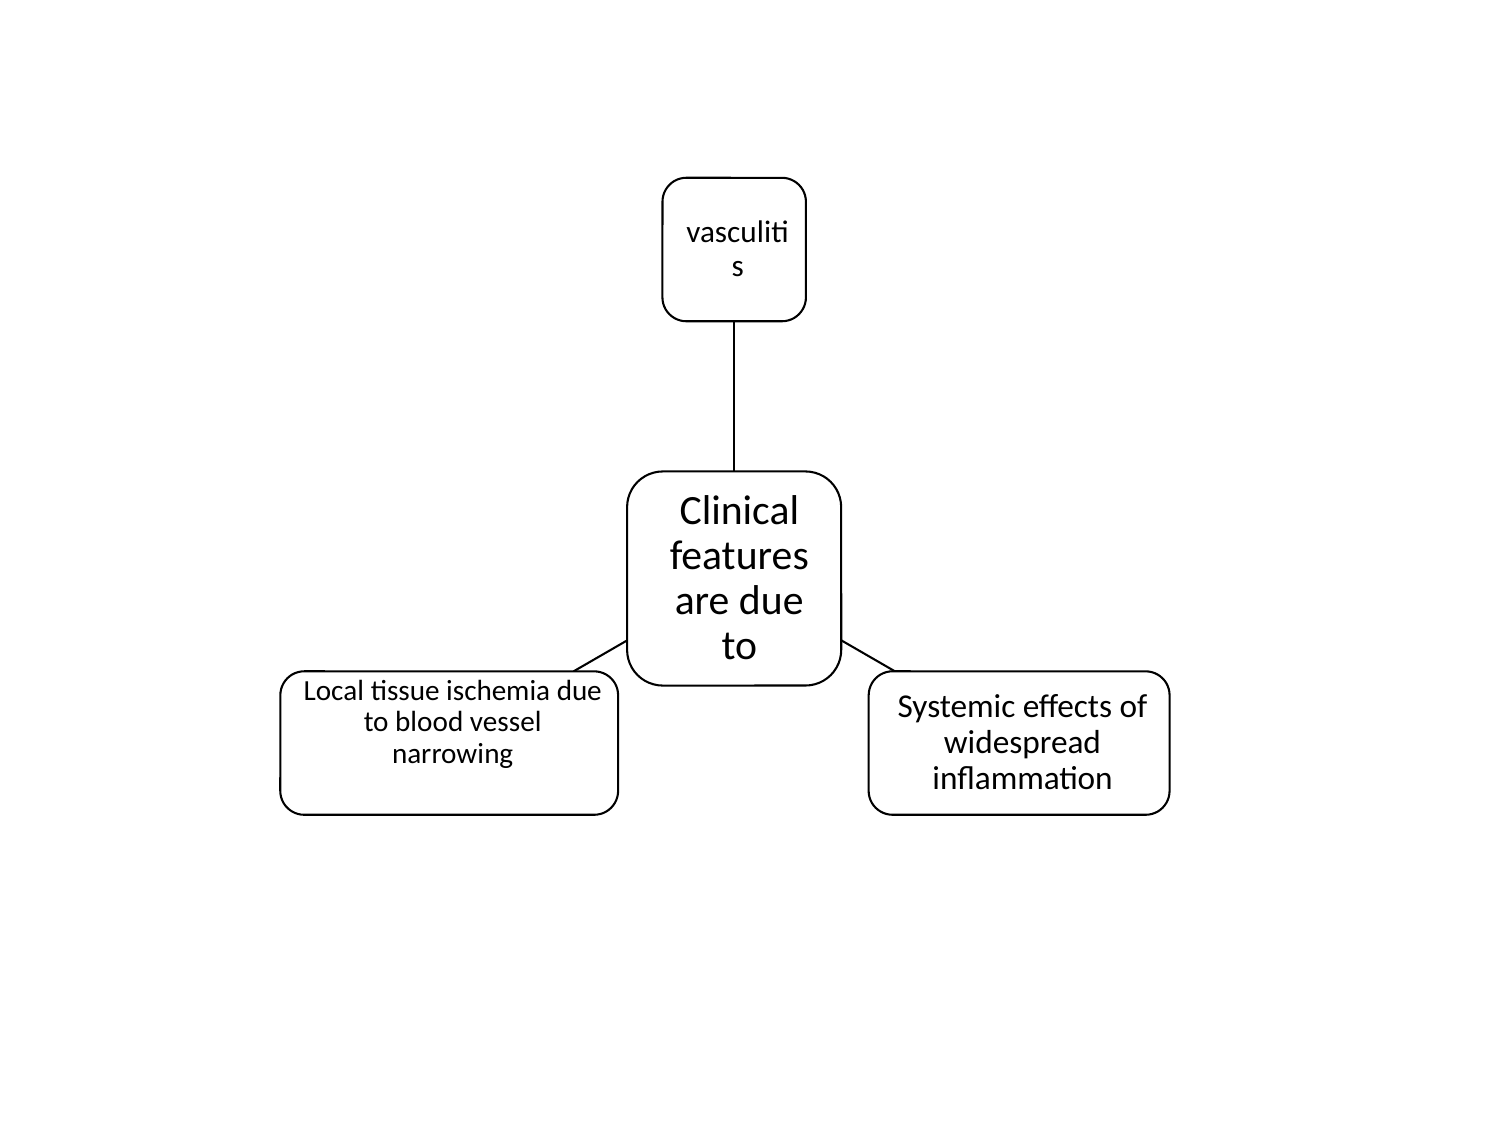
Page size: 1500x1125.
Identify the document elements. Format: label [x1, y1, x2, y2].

text_box [0, 139, 1500, 854]
